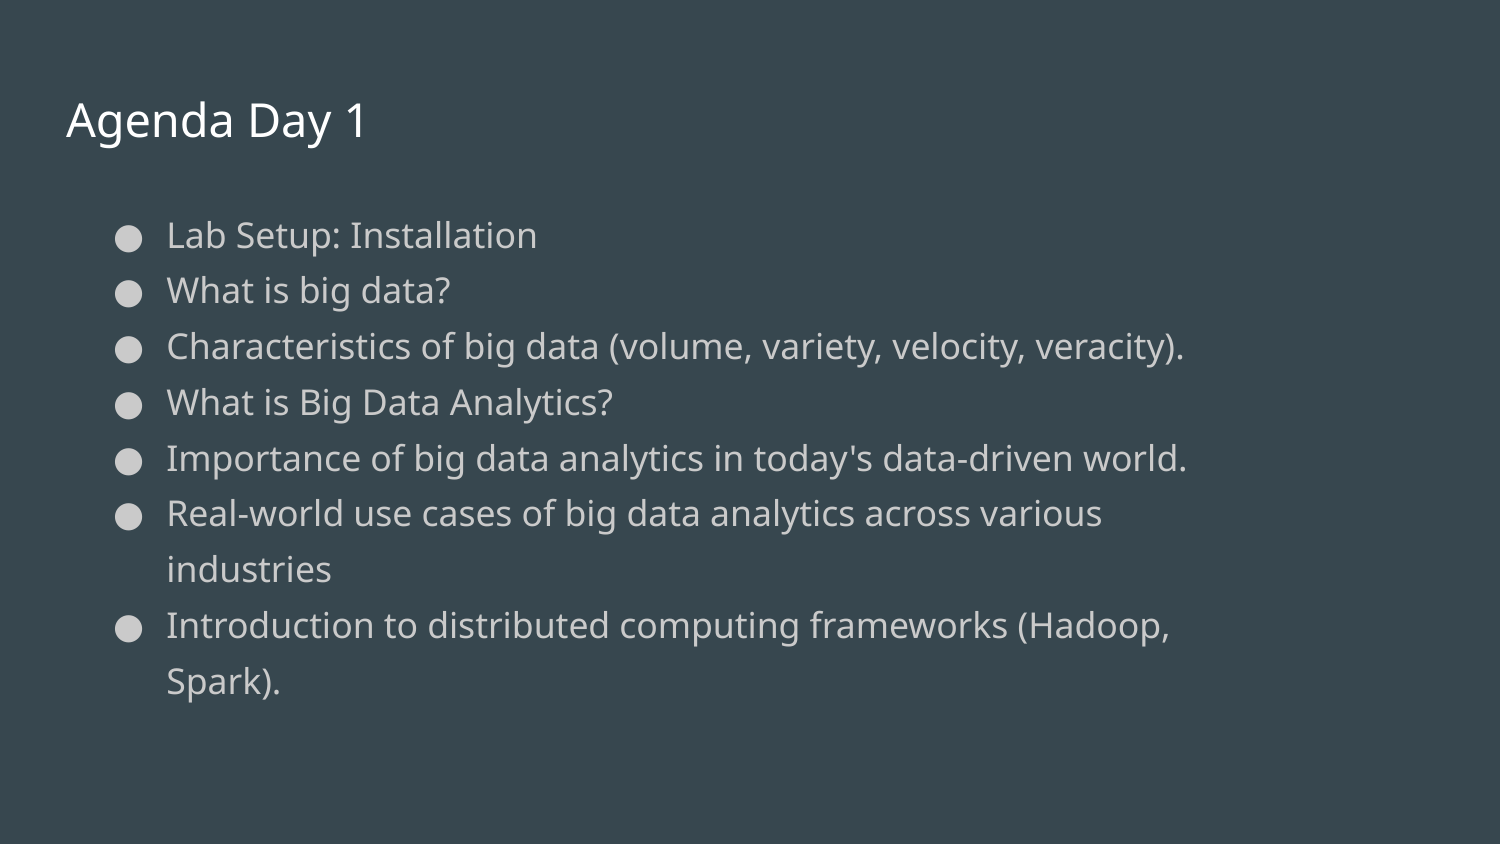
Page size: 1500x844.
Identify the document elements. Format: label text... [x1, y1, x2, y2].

list Lab Setup: Installation What is big data? Characteristics of big data (volume, variety, velocity, veracity). What is Big Data Analytics? Importance of big data analytics in today's data-driven world. Real-world use cases of big data analytics across various industries Introduction to distributed computing frameworks (Hadoop, Spark). [80, 187, 1205, 806]
title Agenda Day 1 [51, 72, 1449, 167]
